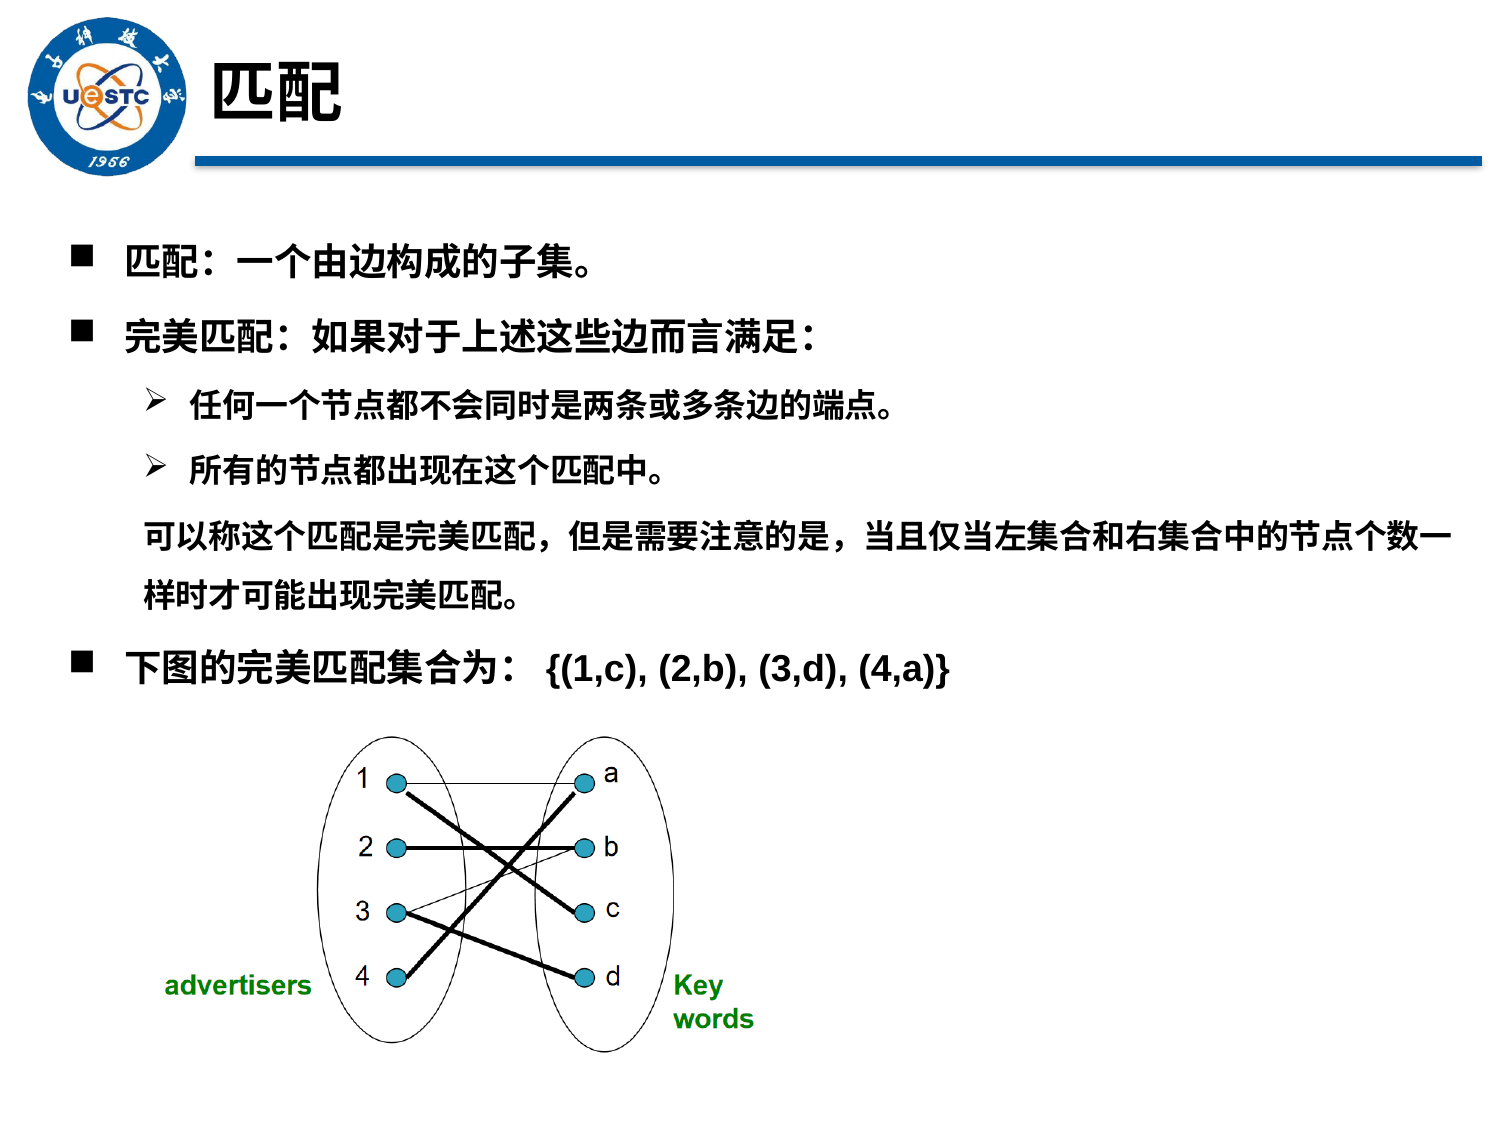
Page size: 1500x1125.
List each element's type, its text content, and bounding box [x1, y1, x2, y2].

picture [6, 0, 207, 196]
title 匹配 [194, 19, 1491, 161]
picture [147, 707, 787, 1072]
list 匹配：一个由边构成的子集。 完美匹配：如果对于上述这些边而言满足： 任何一个节点都不会同时是两条或多条边的端点。 所有的节点都出现在这个匹配中。 可以称这个匹配是完美匹配，但是需要注意的是，当且仅当左集合和右集合中的节点个数一样时才可能出现完美匹配。 下图的完美匹配集合为：{(1,c), (2,b), (3,d), (4,a)} [53, 208, 1471, 1094]
